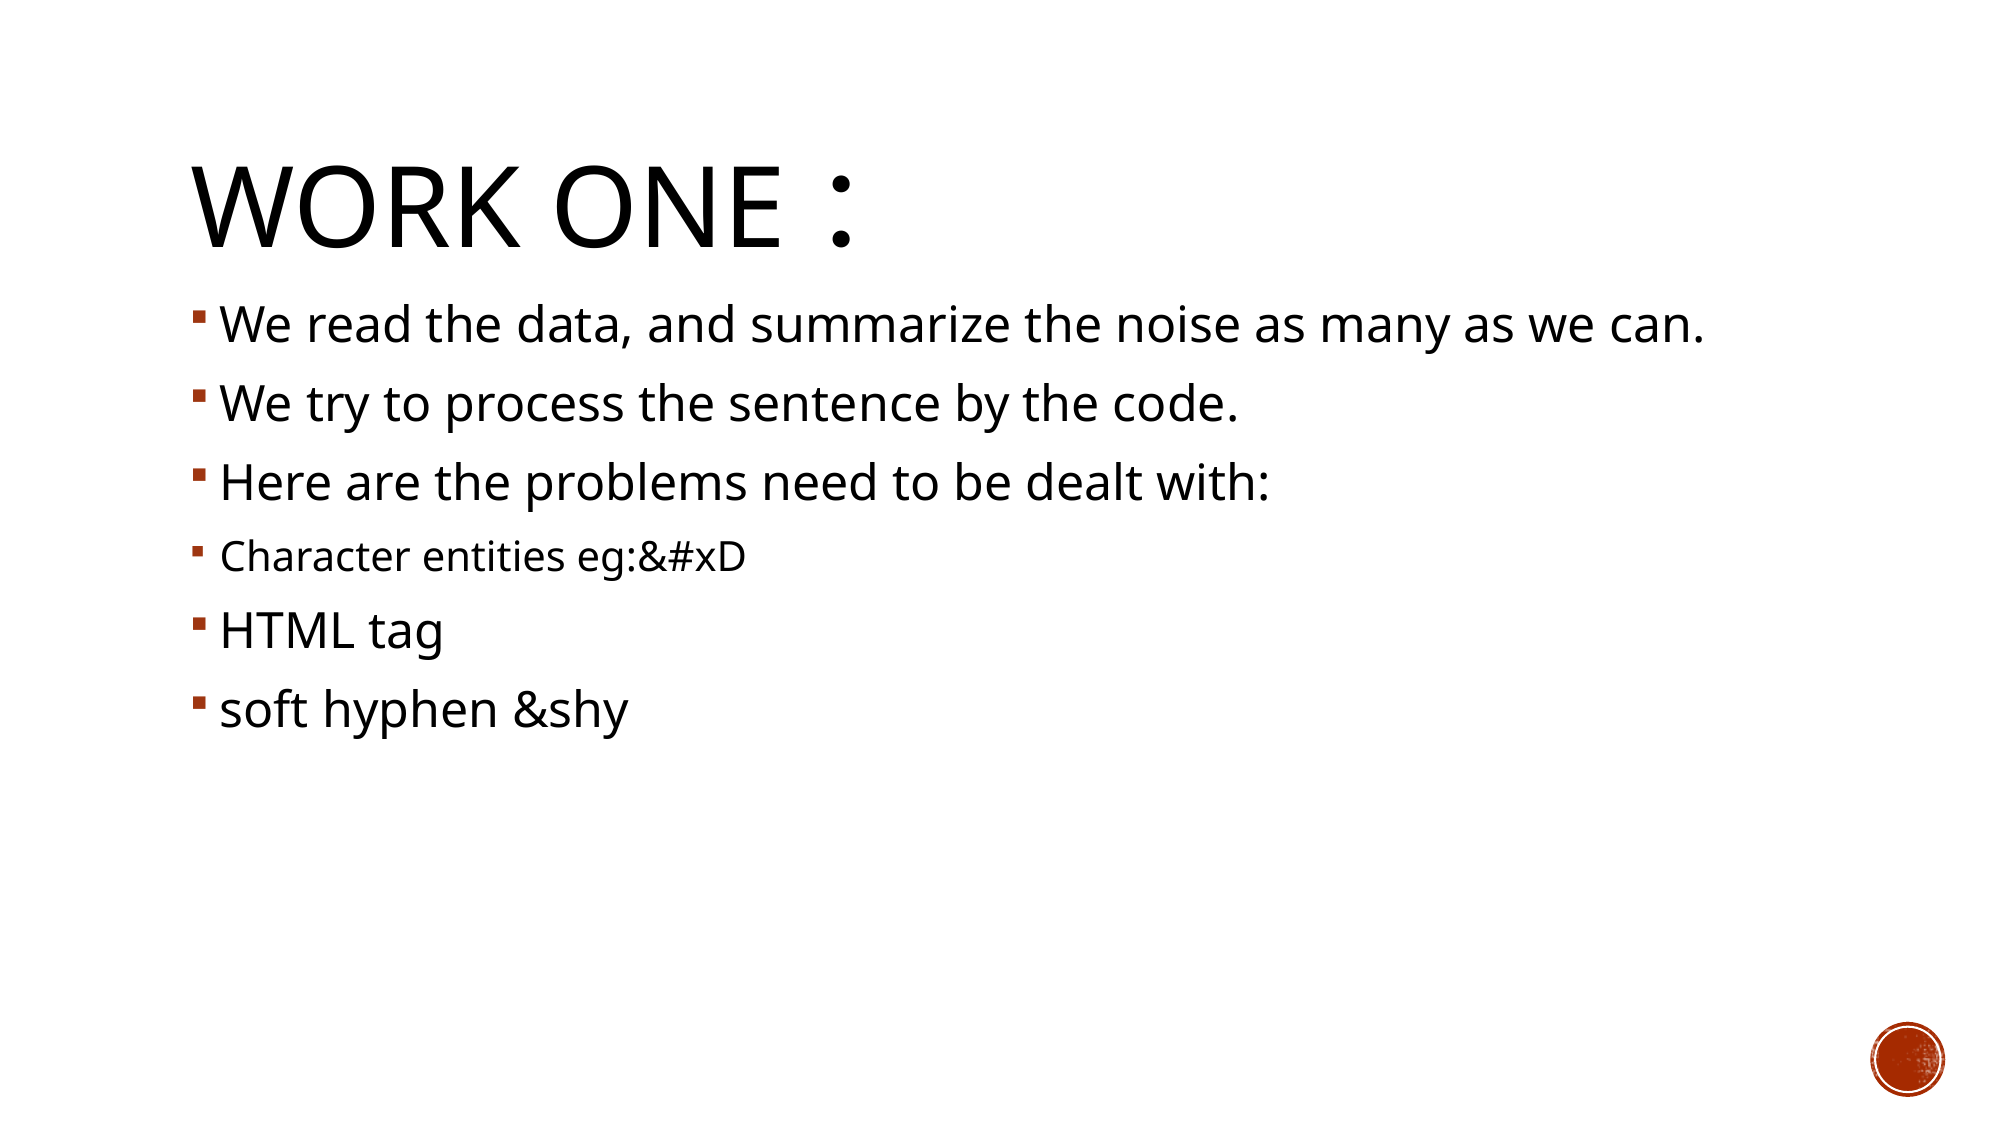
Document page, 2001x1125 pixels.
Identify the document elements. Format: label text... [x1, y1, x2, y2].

list We read the data, and summarize the noise as many as we can. We try to process the sentence by the code. Here are the problems need to be dealt with: Character entities eg:&#xD HTML tag soft hyphen &shy [174, 291, 1825, 956]
title WORK one： [175, 79, 1826, 344]
